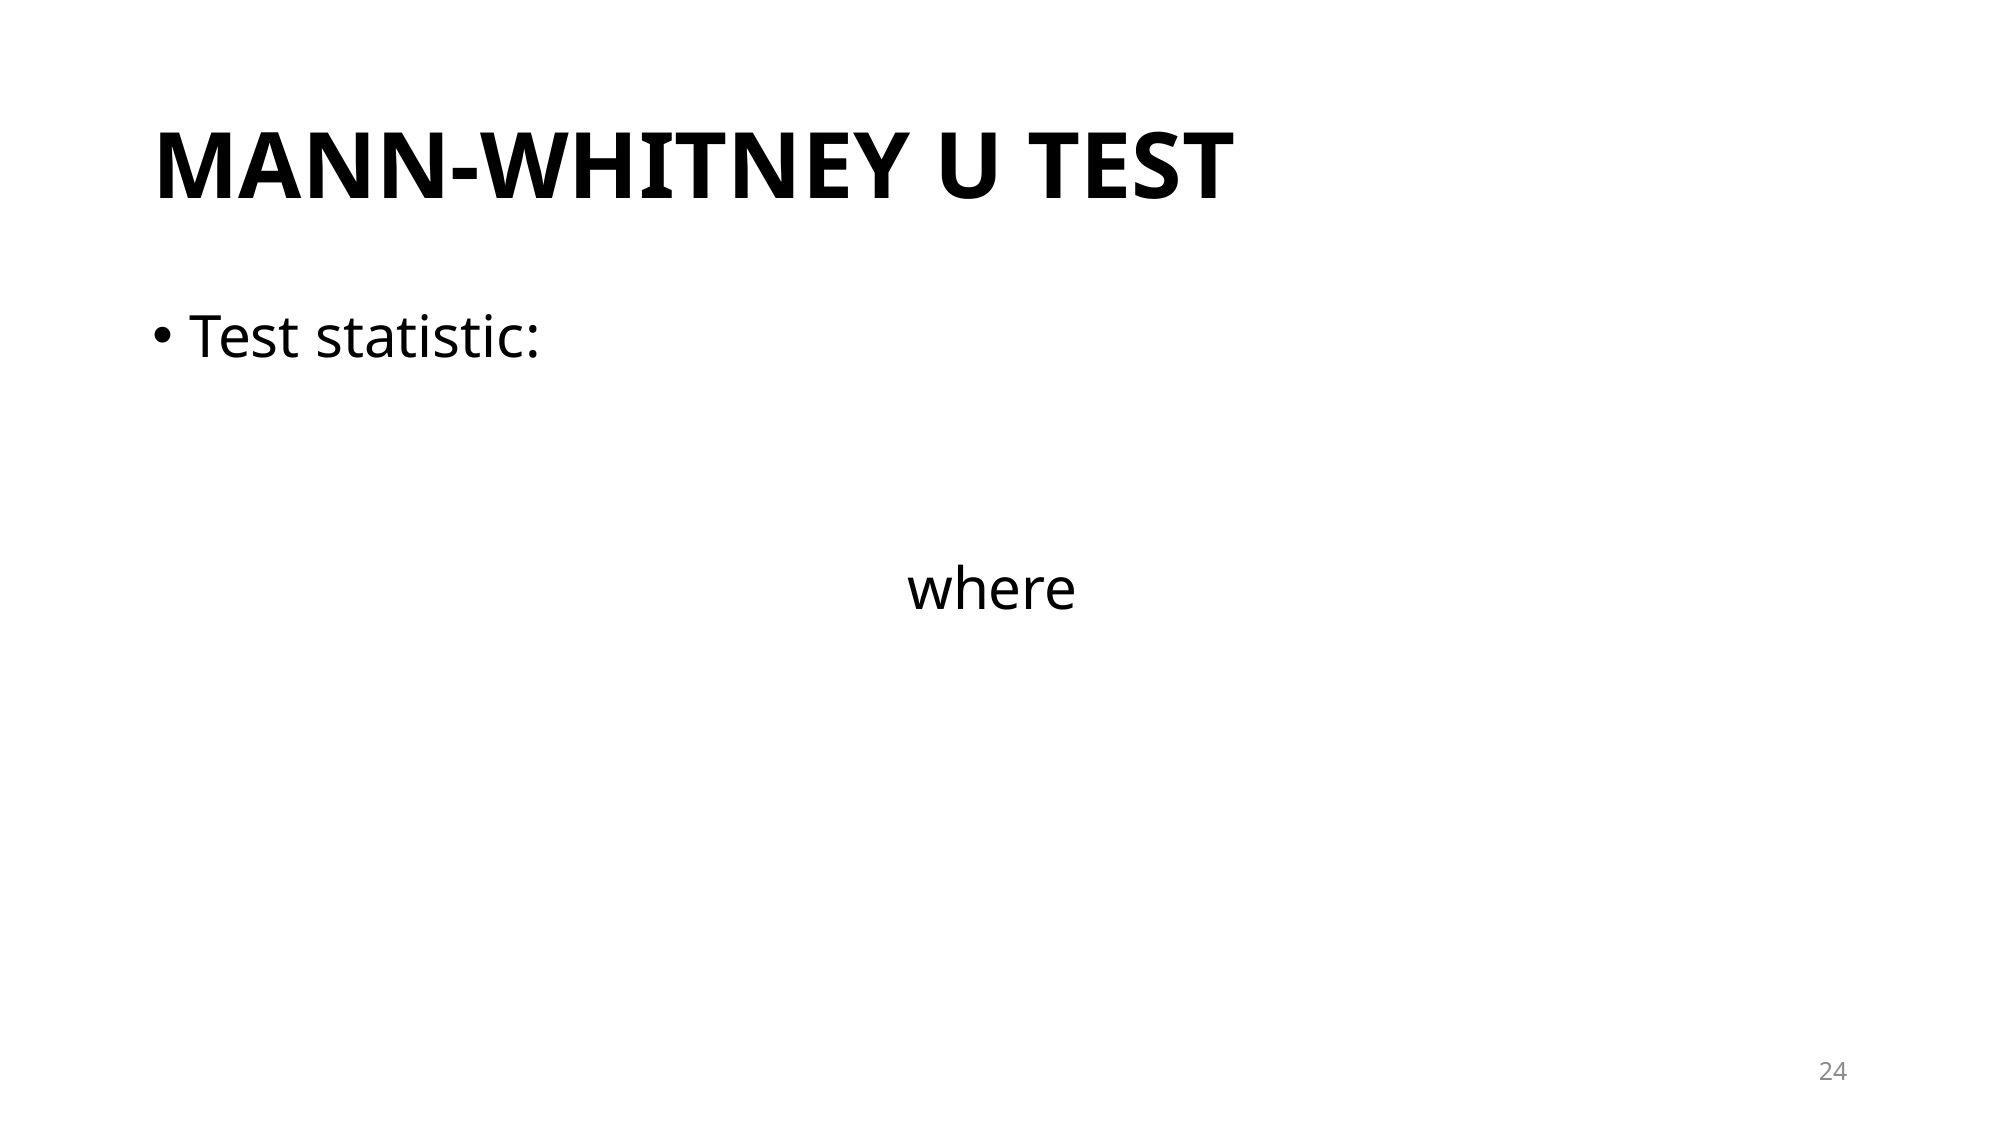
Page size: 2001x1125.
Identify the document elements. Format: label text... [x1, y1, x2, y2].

title MANN-WHITNEY U TEST [137, 59, 1863, 278]
slide_number 24 [1412, 1042, 1863, 1103]
